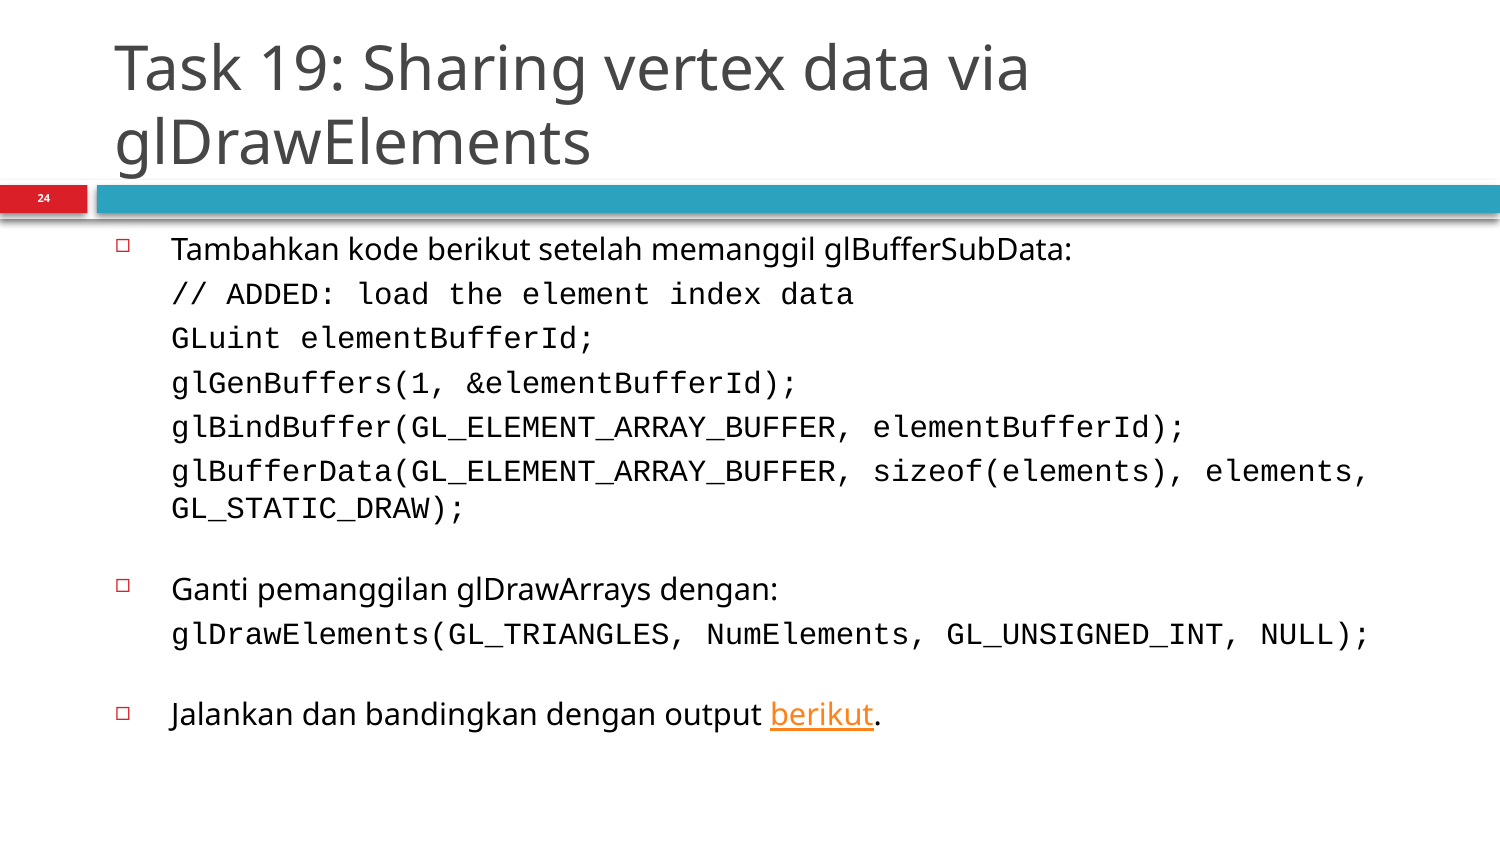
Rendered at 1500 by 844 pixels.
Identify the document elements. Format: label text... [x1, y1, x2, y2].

slide_number 24 [0, 184, 88, 215]
title Task 19: Sharing vertex data via glDrawElements [99, 19, 1438, 185]
list Tambahkan kode berikut setelah memanggil glBufferSubData: // ADDED: load the element index data GLuint elementBufferId; glGenBuffers(1, &elementBufferId); glBindBuffer(GL_ELEMENT_ARRAY_BUFFER, elementBufferId); glBufferData(GL_ELEMENT_ARRAY_BUFFER, sizeof(elements), elements, GL_STATIC_DRAW); Ganti pemanggilan glDrawArrays dengan: glDrawElements(GL_TRIANGLES, NumElements, GL_UNSIGNED_INT, NULL); Jalankan dan bandingkan dengan output berikut. [99, 221, 1438, 760]
